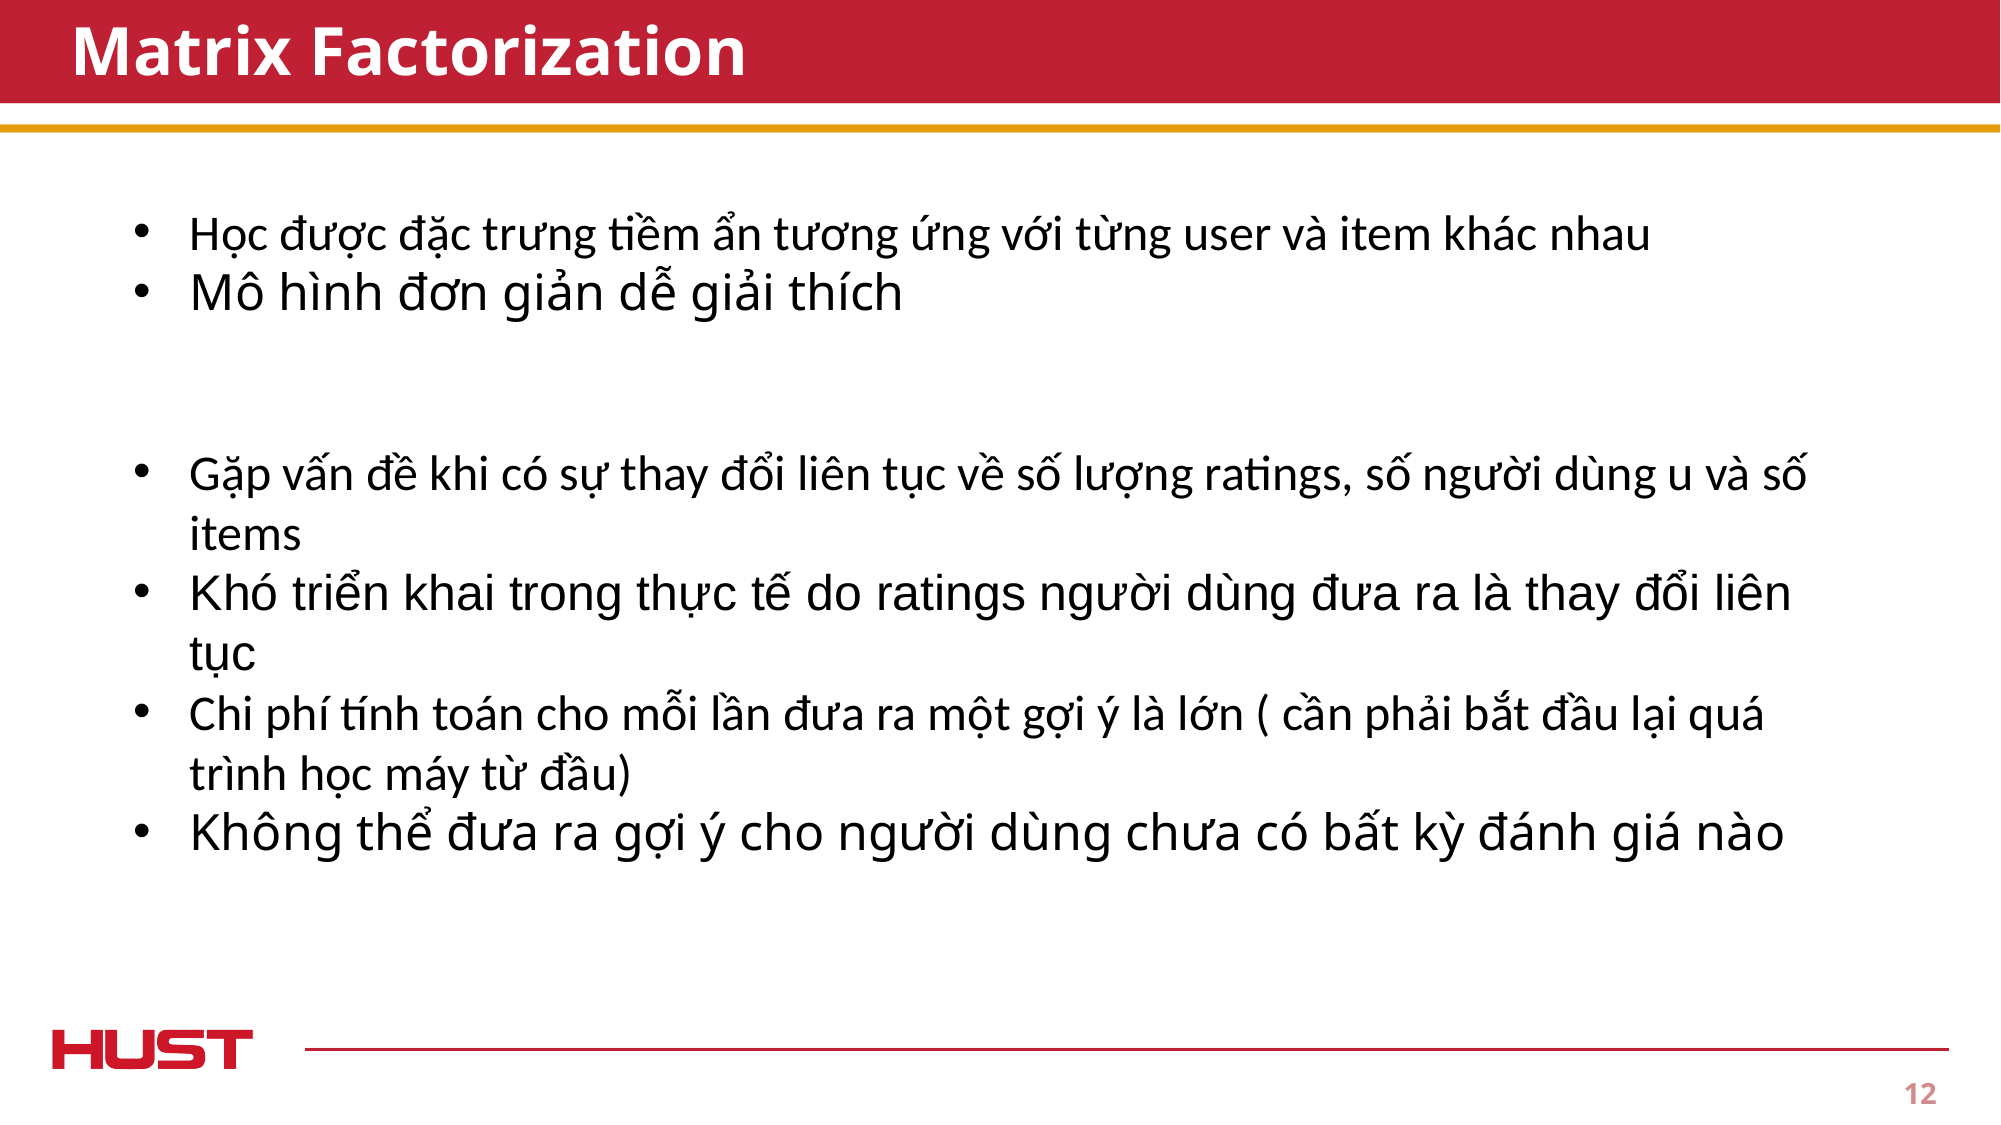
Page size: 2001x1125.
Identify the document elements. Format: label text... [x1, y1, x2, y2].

slide_number 12 [1502, 1065, 1953, 1125]
picture [0, 0, 2001, 1125]
title Matrix Factorization [55, 18, 1945, 90]
text_box Học được đặc trưng tiềm ẩn tương ứng với từng user và item khác nhau Mô hình đơn giản dễ giải thích Gặp vấn đề khi có sự thay đổi liên tục về số lượng ratings, số người dùng u và số items Khó triển khai trong thực tế do ratings người dùng đưa ra là thay đổi liên tục Chi phí tính toán cho mỗi lần đưa ra một gợi ý là lớn ( cần phải bắt đầu lại quá trình học máy từ đầu) Không thể đưa ra gợi ý cho người dùng chưa có bất kỳ đánh giá nào [119, 193, 1861, 868]
